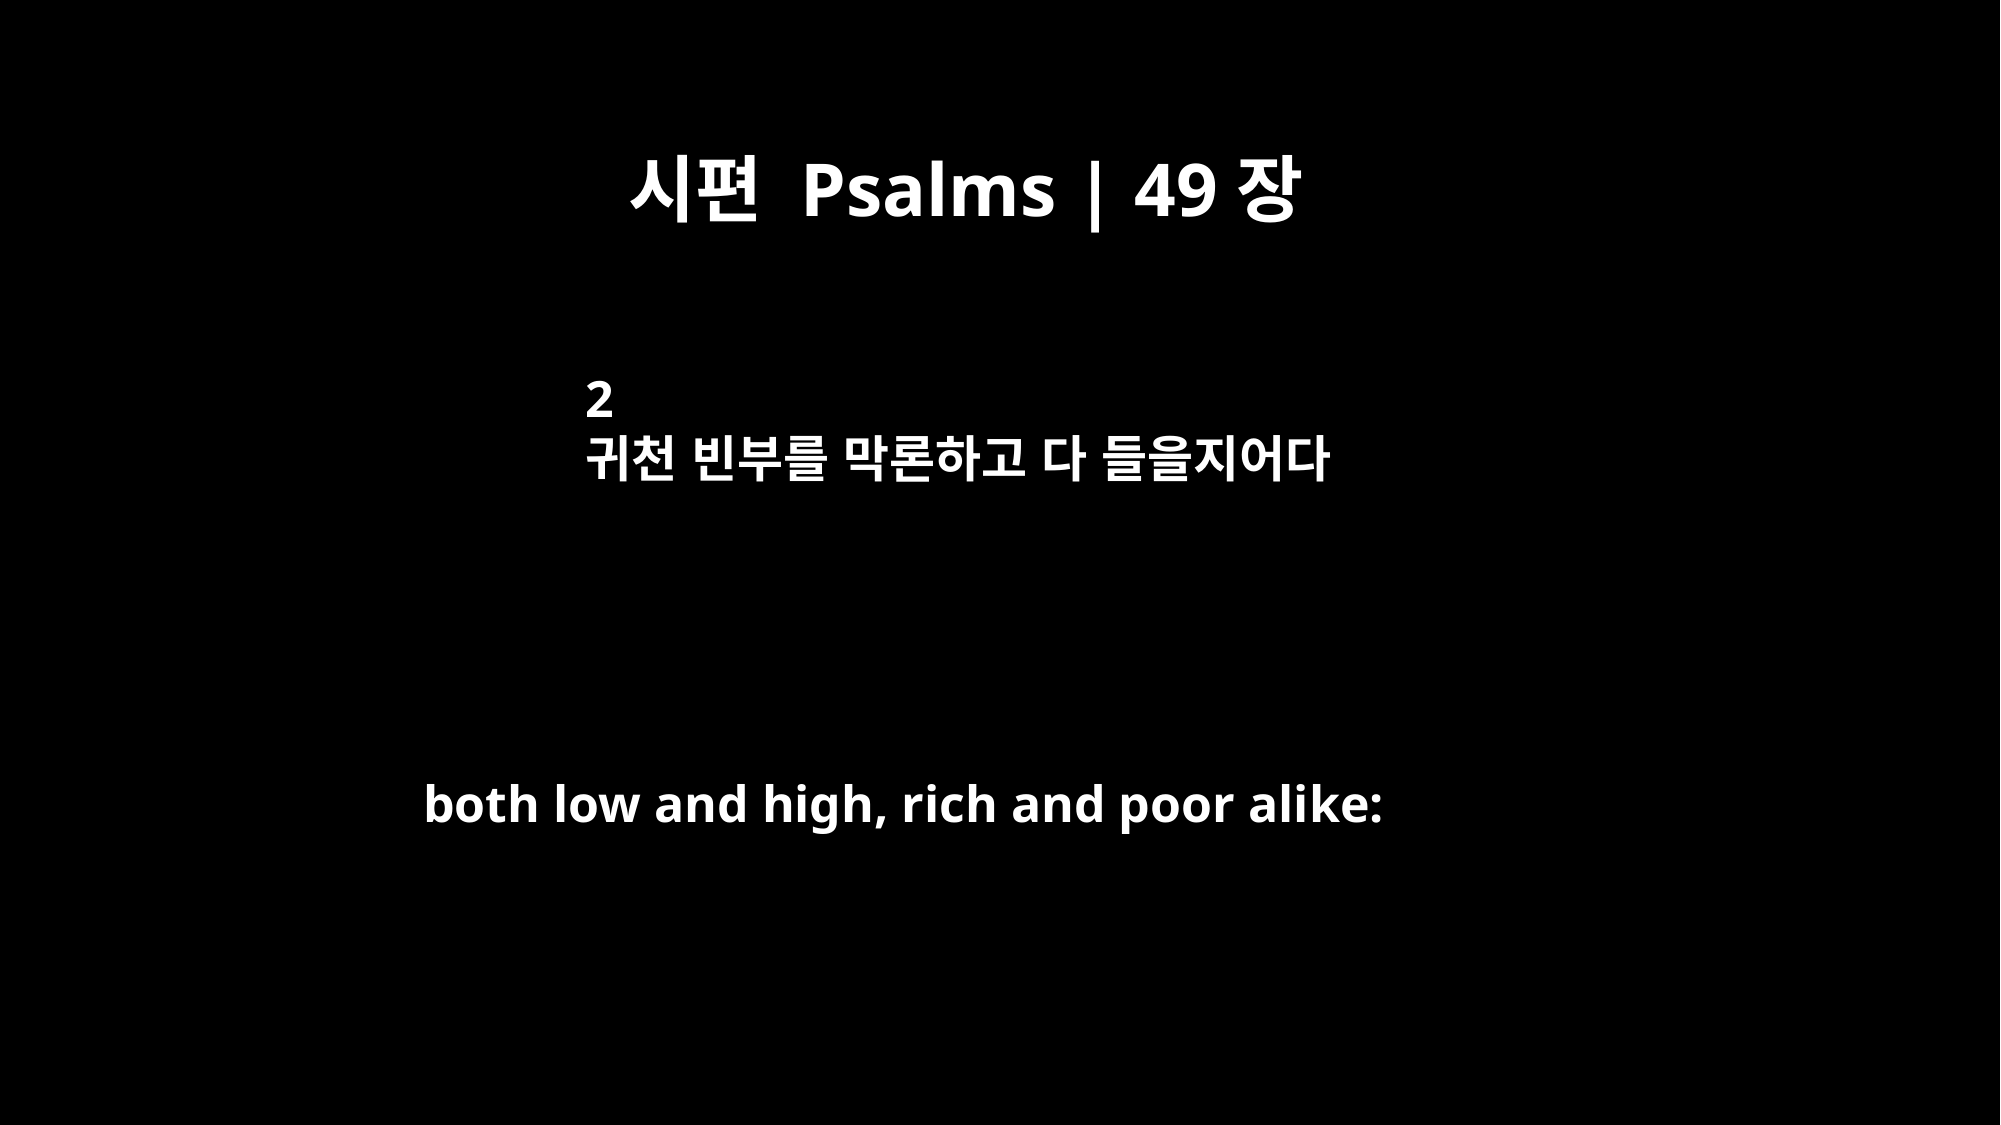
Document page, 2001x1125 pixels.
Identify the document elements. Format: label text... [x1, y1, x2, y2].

text_box both low and high, rich and poor alike: [408, 764, 1400, 840]
text_box 시편 Psalms | 49장 [613, 136, 1319, 239]
text_box 2 귀천 빈부를 막론하고 다 들을지어다 [570, 359, 1347, 495]
